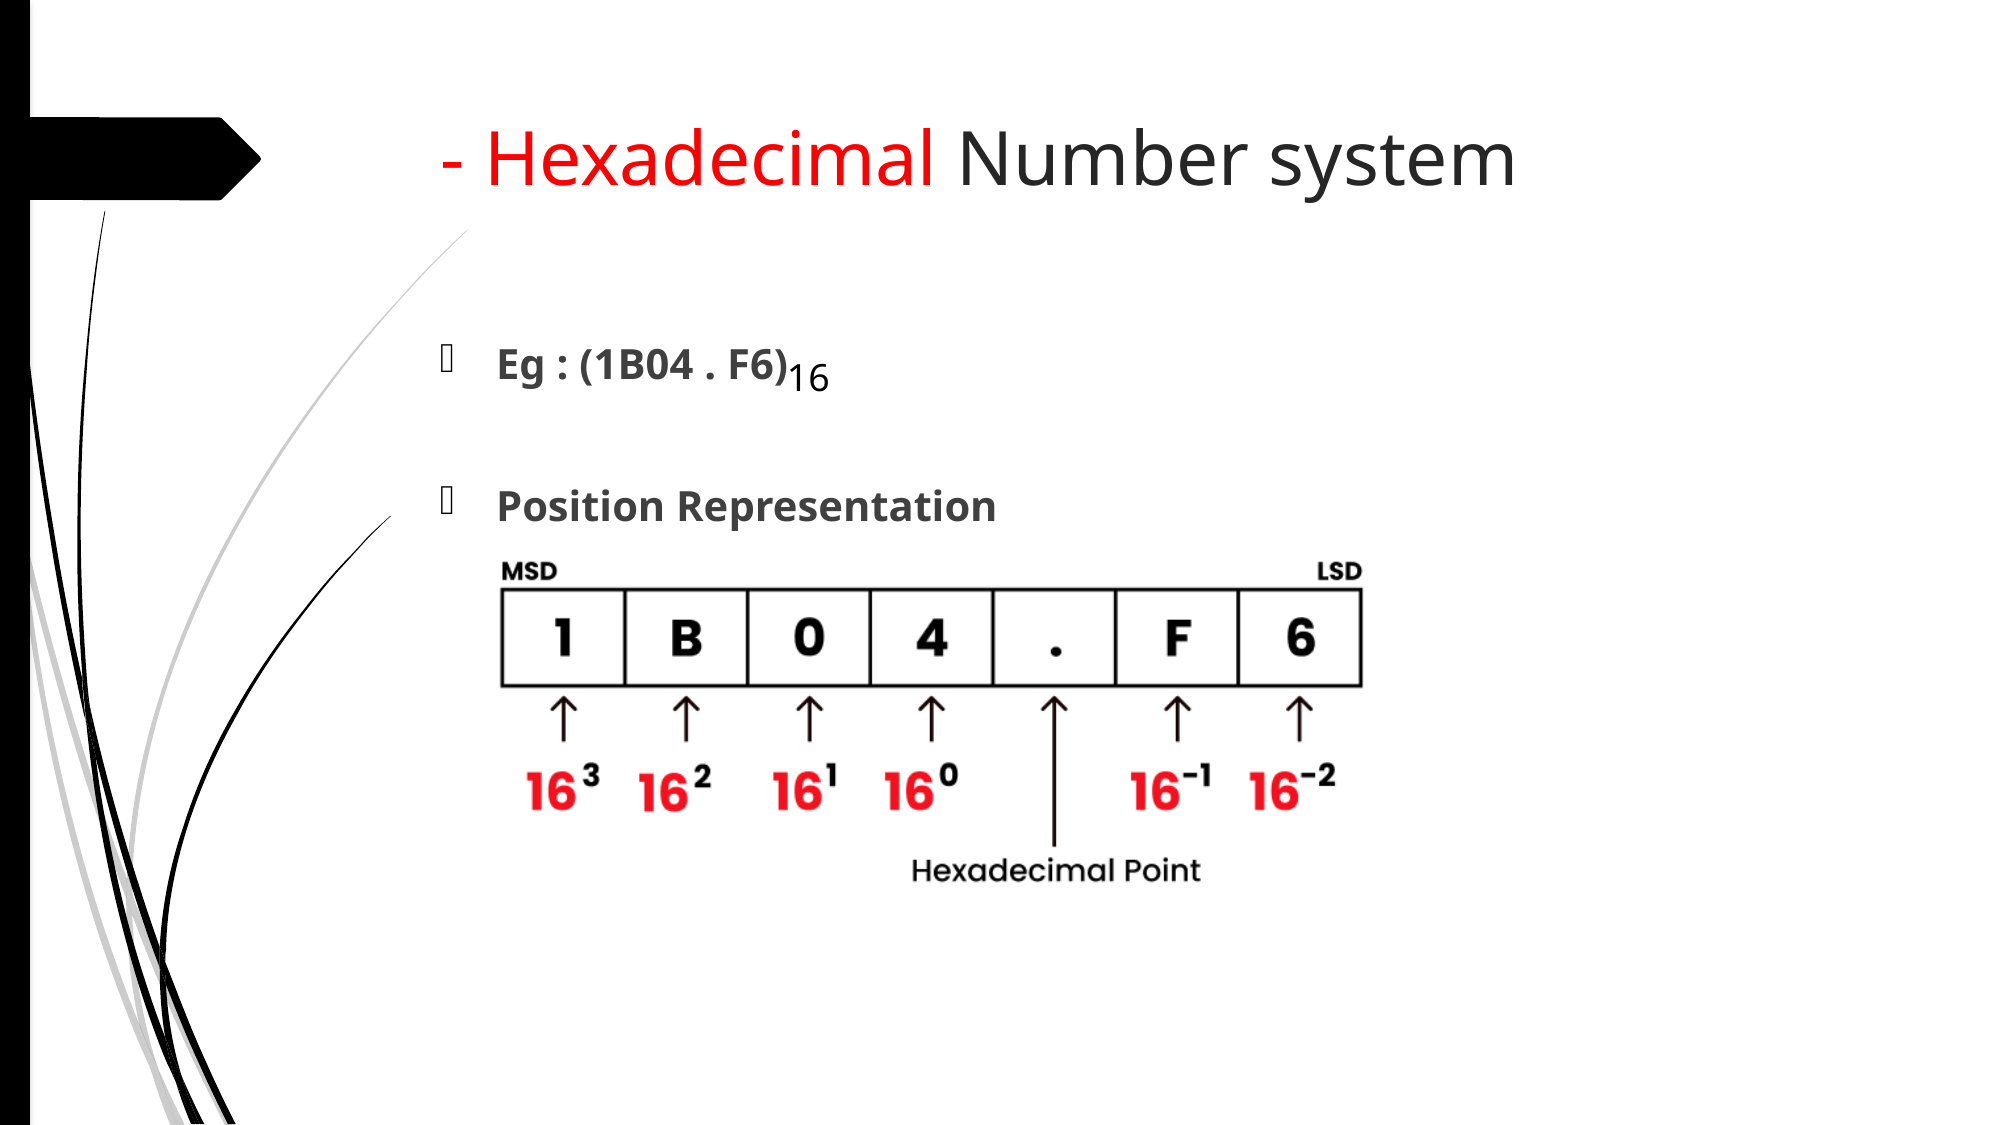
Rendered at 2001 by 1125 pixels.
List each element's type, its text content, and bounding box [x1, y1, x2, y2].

list Eg : (1B04 . F6) Position Representation [424, 330, 1888, 950]
picture [478, 550, 1386, 918]
text_box 16 [772, 346, 870, 406]
title - Hexadecimal Number system [425, 102, 1888, 313]
